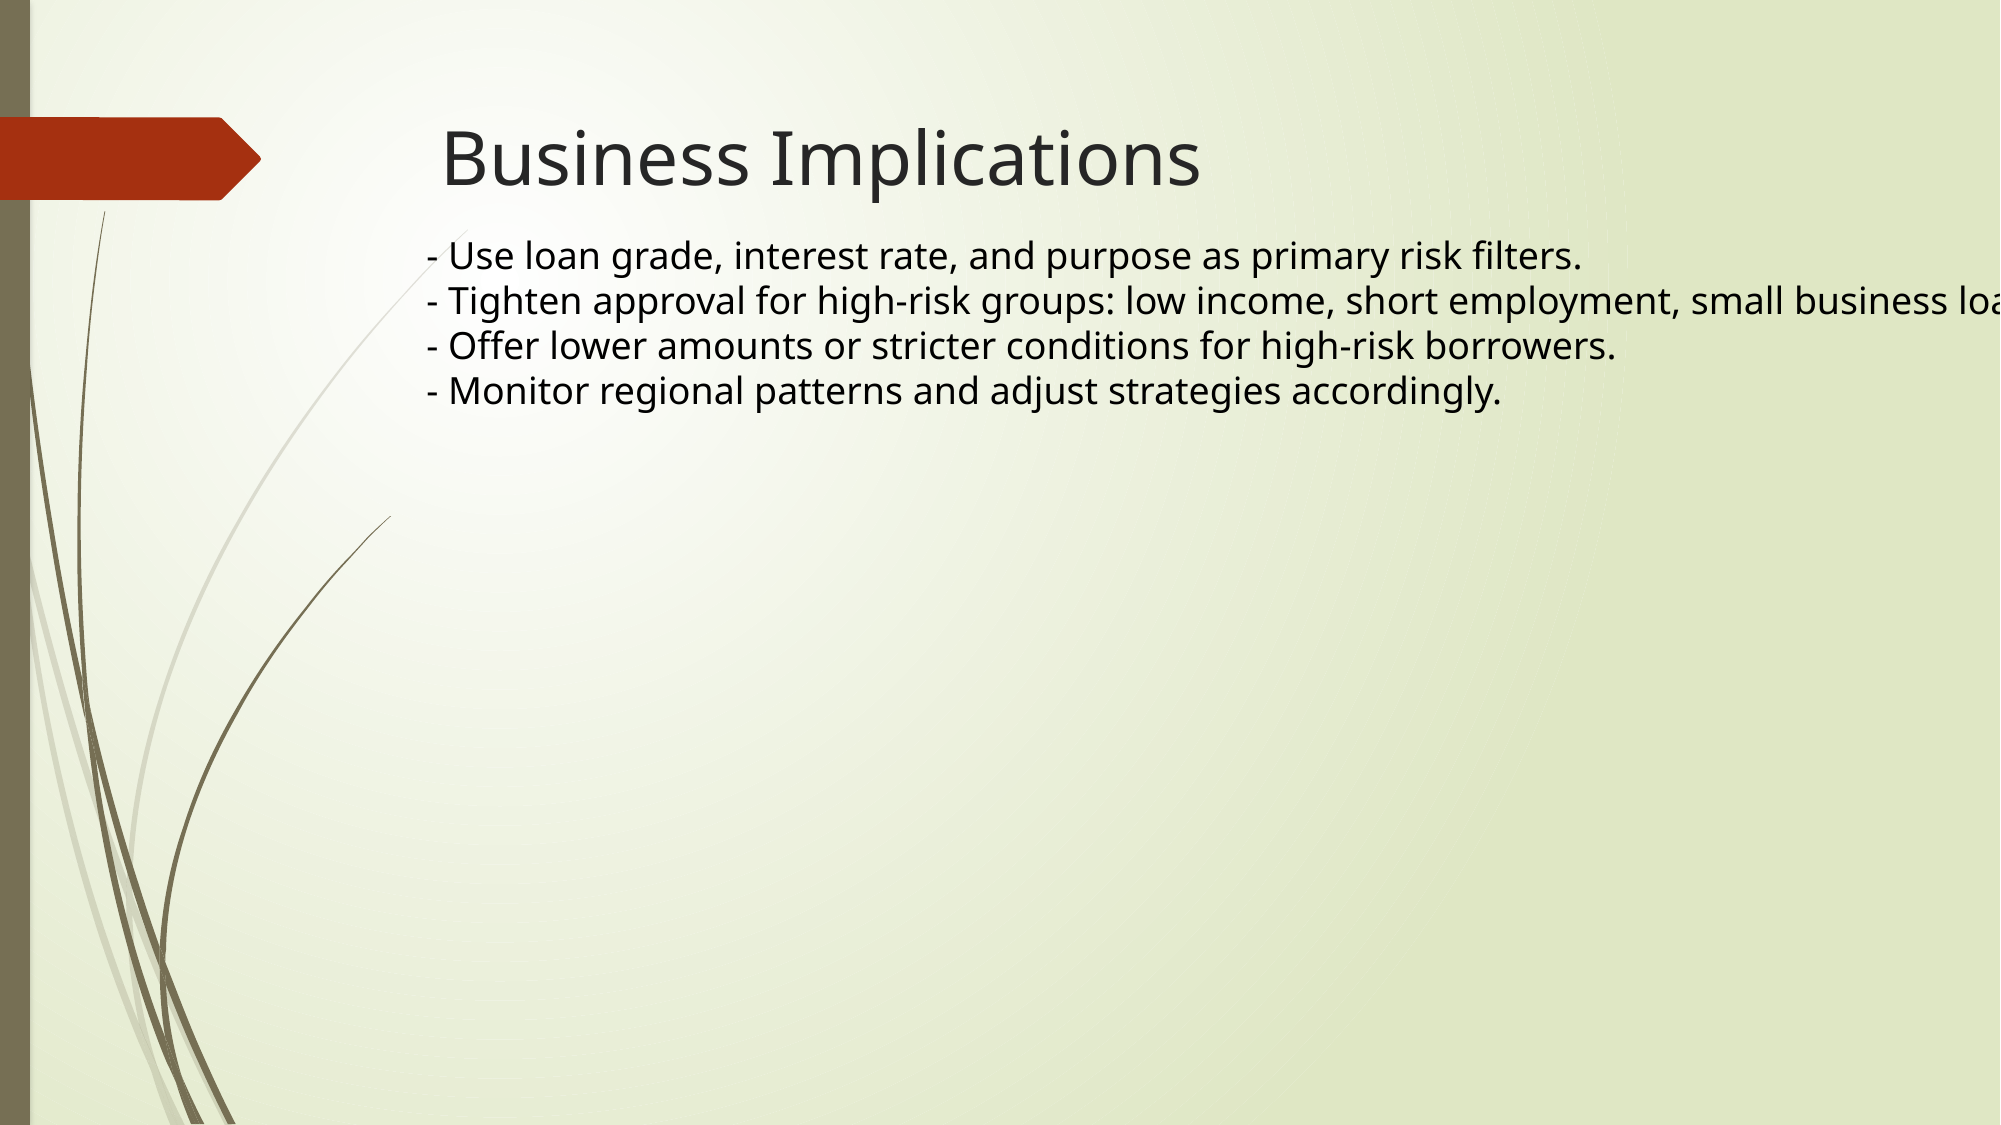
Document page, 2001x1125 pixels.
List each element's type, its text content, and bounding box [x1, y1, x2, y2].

title Business Implications [425, 102, 1888, 224]
text_box - Use loan grade, interest rate, and purpose as primary risk filters. - Tighten approval for high-risk groups: low income, short employment, small business loans. - Offer lower amounts or stricter conditions for high-risk borrowers. - Monitor regional patterns and adjust strategies accordingly. [411, 224, 2000, 420]
